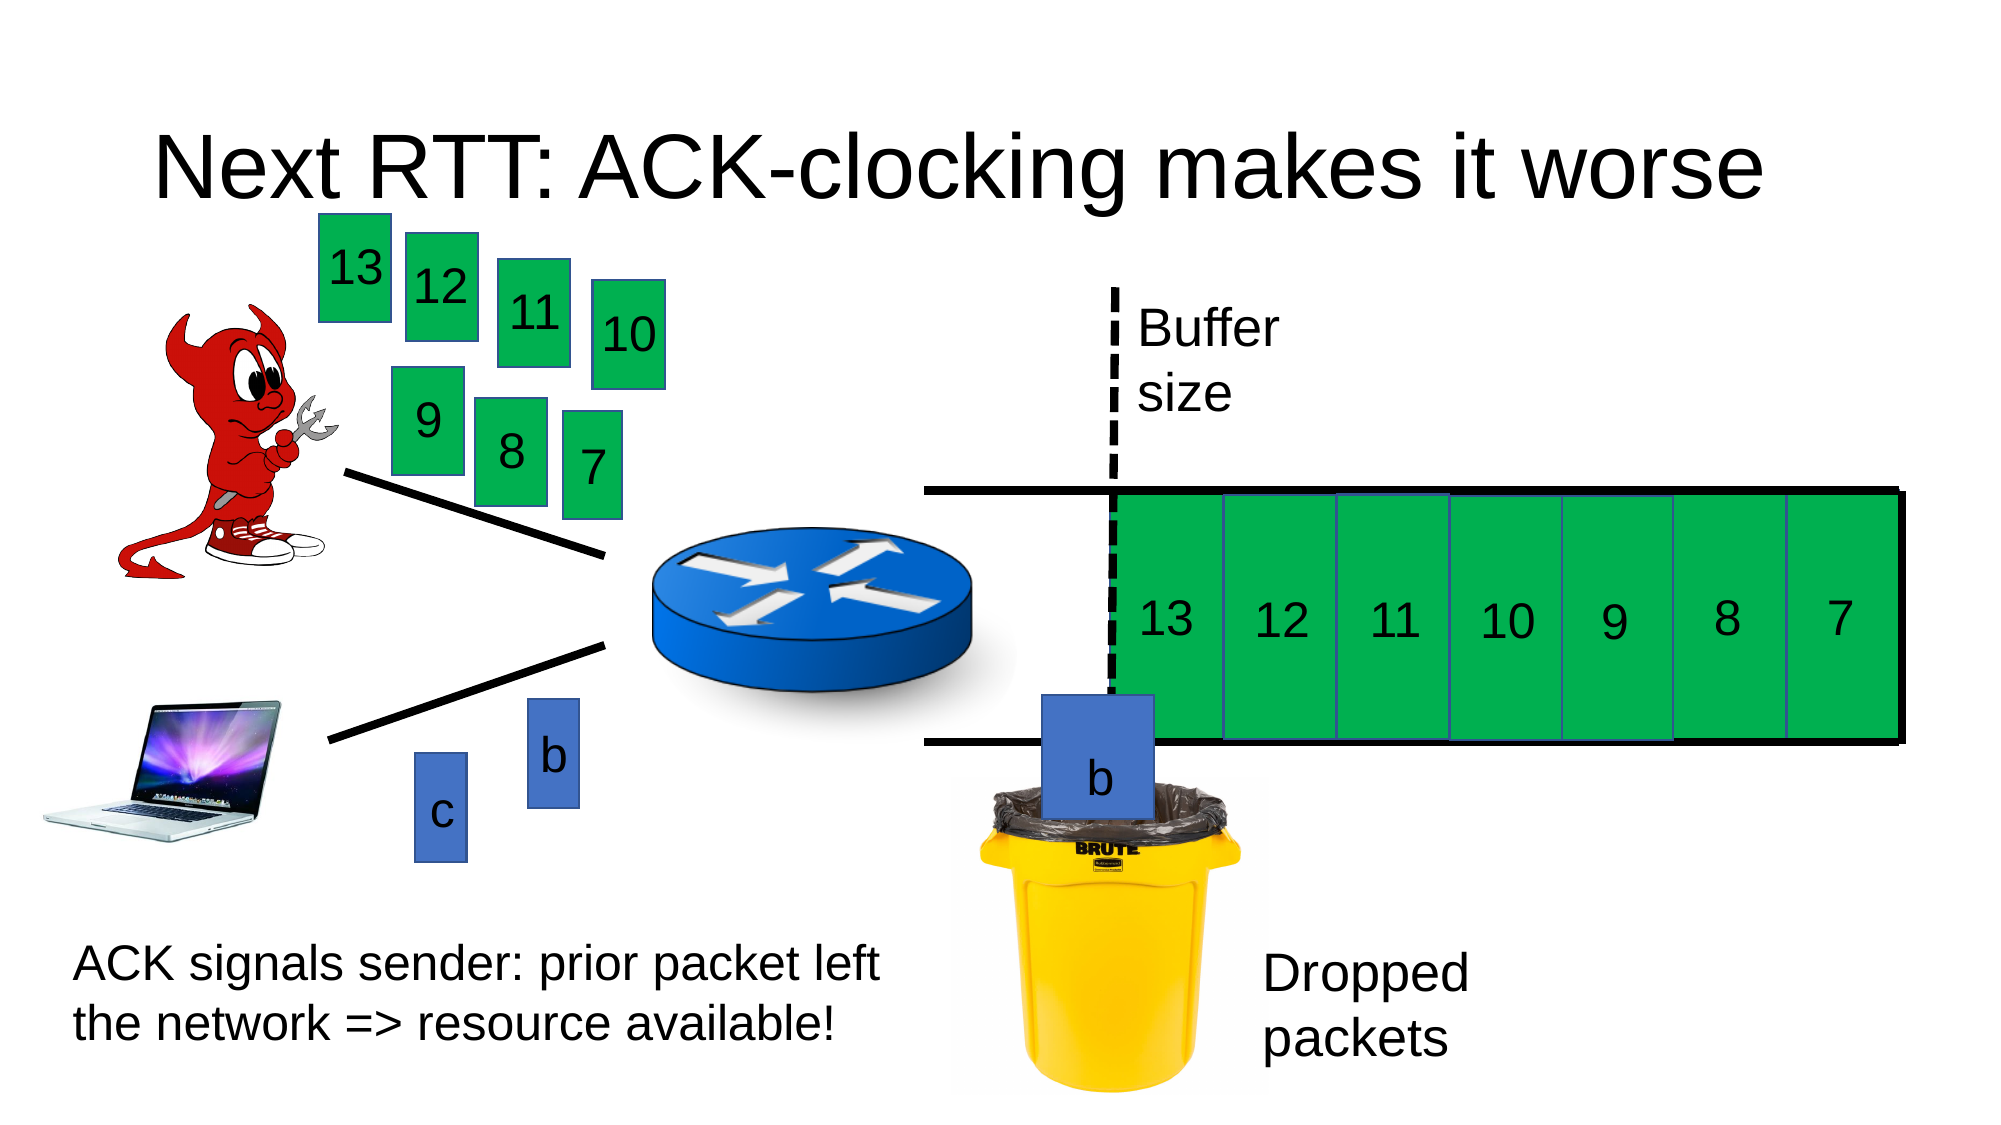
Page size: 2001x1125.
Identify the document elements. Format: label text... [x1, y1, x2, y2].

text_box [586, 280, 677, 389]
text_box b [525, 715, 615, 791]
text_box c [415, 769, 505, 845]
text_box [391, 366, 490, 476]
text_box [1562, 496, 1676, 741]
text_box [1223, 494, 1337, 739]
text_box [1041, 695, 1162, 820]
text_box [313, 213, 403, 323]
picture [117, 304, 339, 579]
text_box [562, 410, 655, 520]
text_box Dropped packets [1269, 930, 1539, 1075]
text_box Buffer size [1122, 285, 1319, 430]
text_box [527, 791, 580, 809]
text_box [494, 258, 584, 368]
text_box [414, 752, 468, 863]
picture [652, 527, 924, 744]
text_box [344, 471, 605, 557]
picture [35, 695, 288, 848]
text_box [1116, 490, 1902, 744]
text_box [1337, 494, 1450, 739]
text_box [398, 232, 488, 342]
text_box ACK signals sender: prior packet left the network => resource available! [57, 922, 951, 1058]
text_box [474, 397, 573, 507]
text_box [924, 490, 1111, 744]
picture [951, 777, 1269, 1095]
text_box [328, 645, 605, 741]
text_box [1111, 287, 1116, 695]
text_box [1449, 495, 1562, 741]
title Next RTT: ACK-clocking makes it worse [137, 59, 1943, 278]
